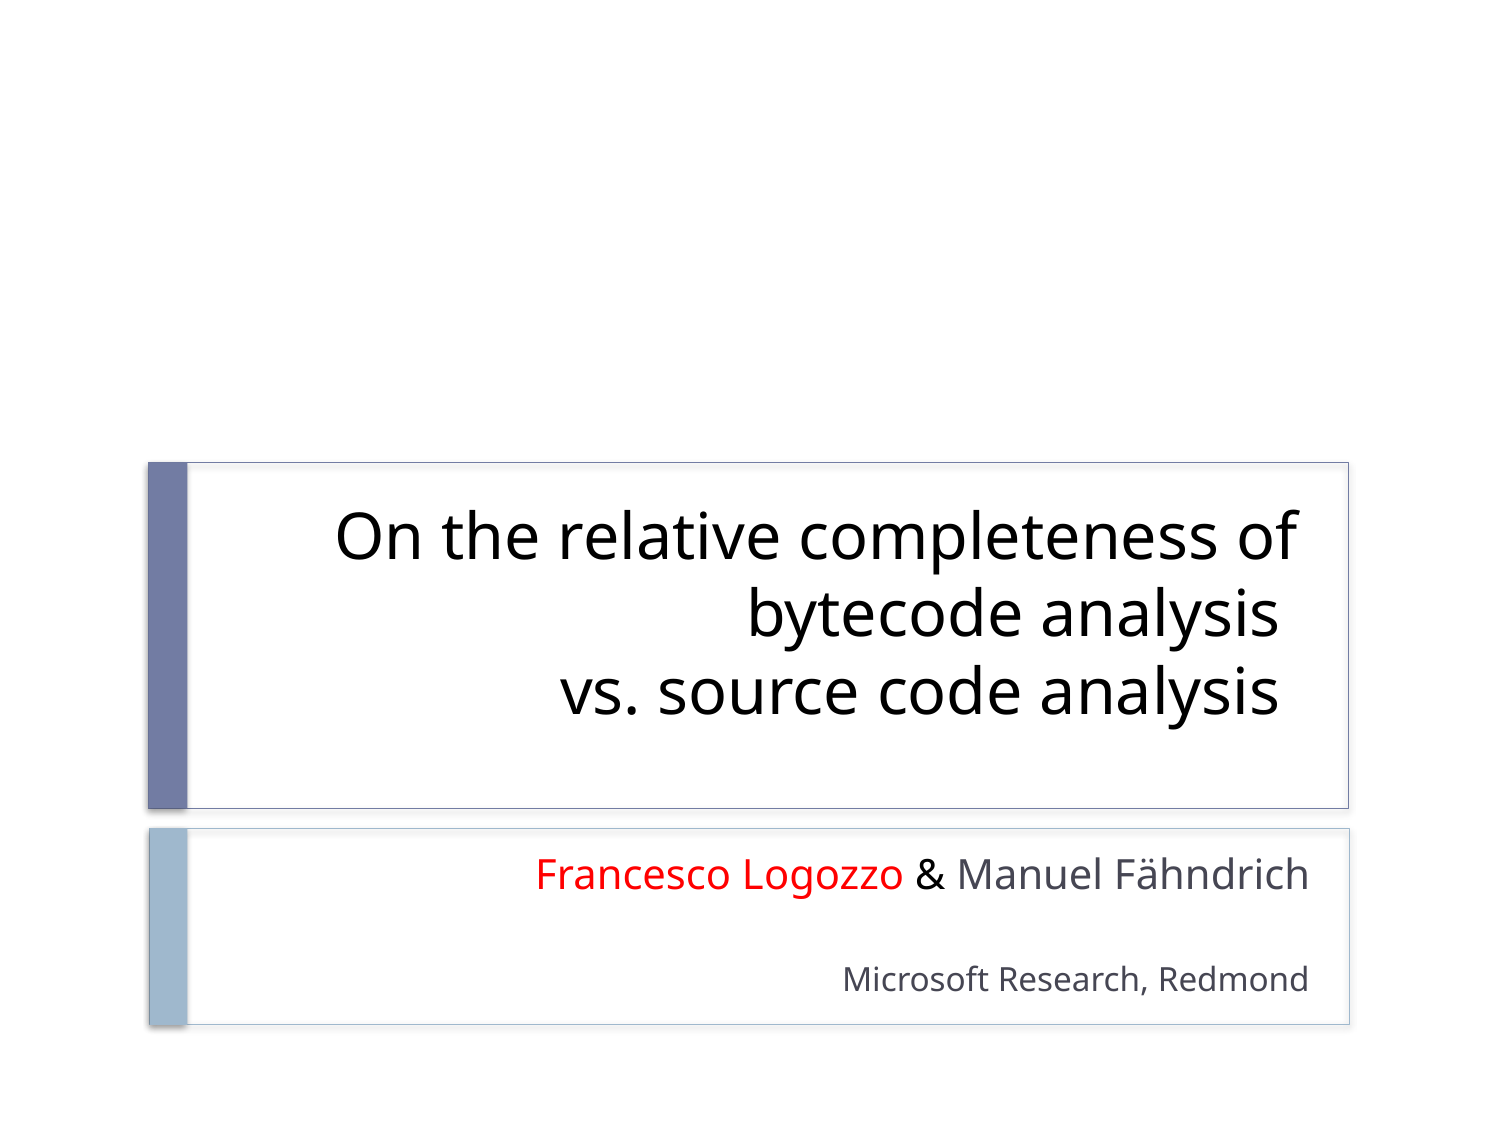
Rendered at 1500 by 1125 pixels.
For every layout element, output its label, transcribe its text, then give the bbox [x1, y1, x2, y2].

title On the relative completeness of bytecode analysis vs. source code analysis [187, 487, 1313, 813]
subtitle Francesco Logozzo & Manuel Fähndrich Microsoft Research, Redmond [200, 840, 1325, 1013]
